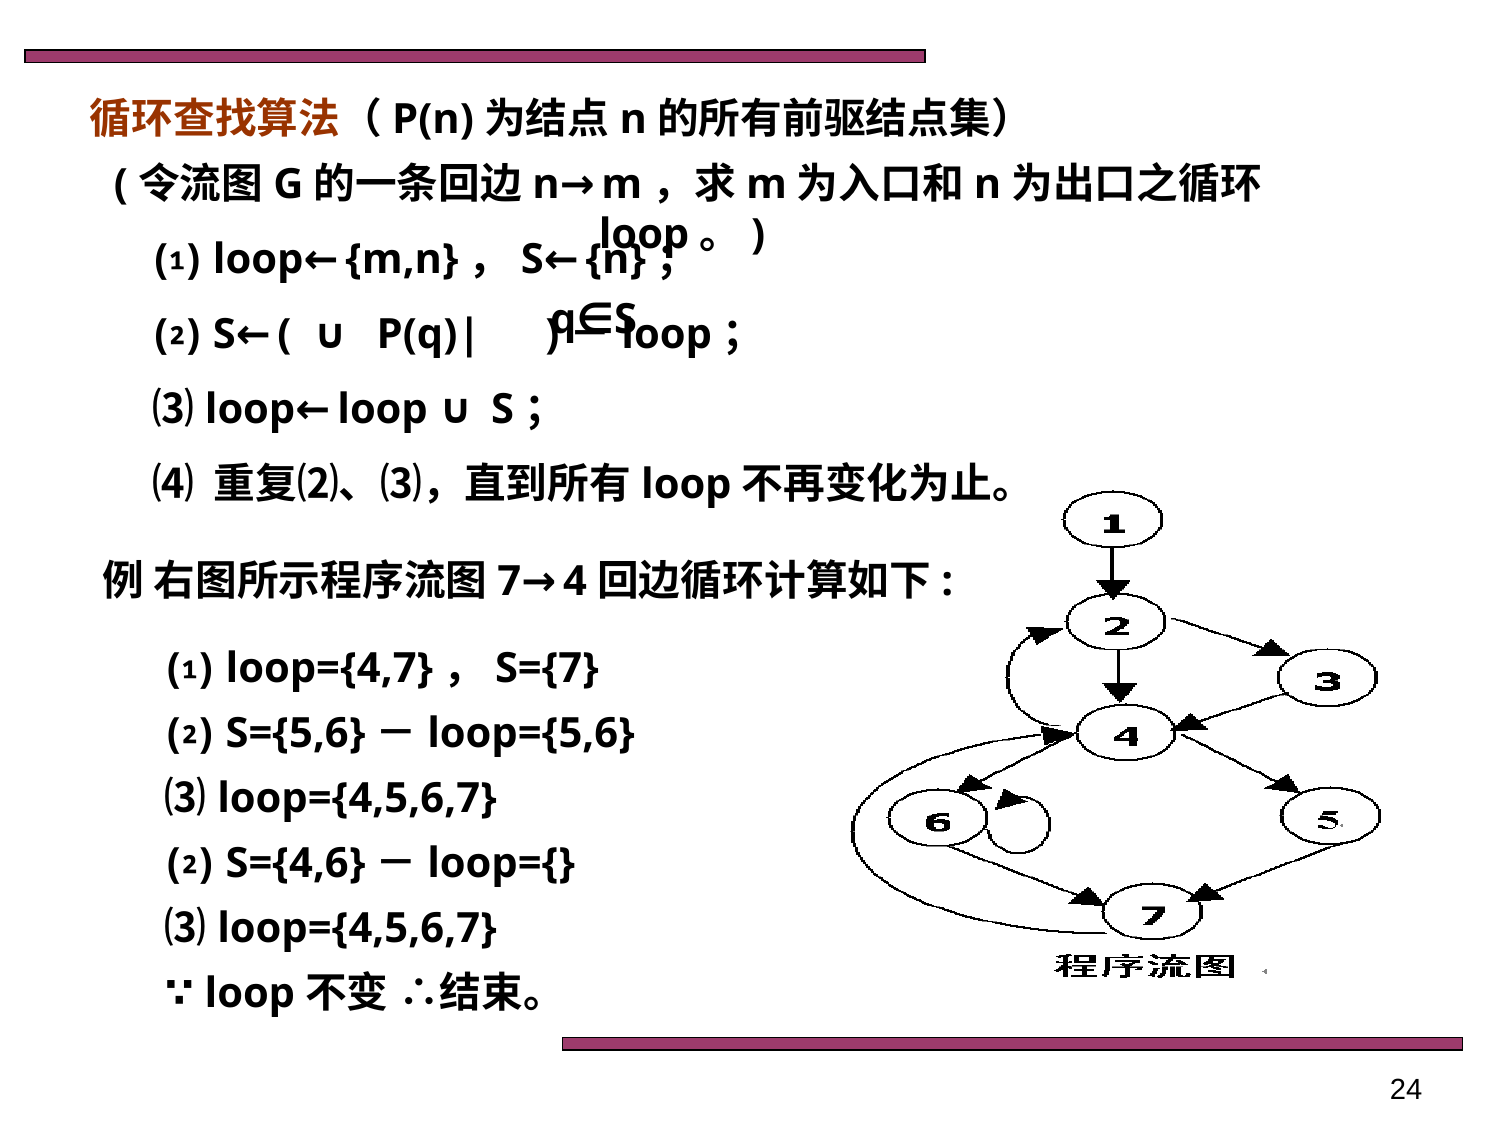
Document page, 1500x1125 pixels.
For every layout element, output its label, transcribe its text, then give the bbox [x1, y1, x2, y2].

text_box ⑴ loop←{m,n}，S←{n}； ⑵ S←( ∪ P(q)| )－loop； ⑶ loop←loop ∪ S； ⑷ 重复⑵、⑶，直到所有loop不再变化为止。 [137, 199, 1313, 515]
text_box q∈S [487, 284, 700, 350]
picture [842, 483, 1393, 982]
text_box (令流图G的一条回边n→m，求m为入口和n为出口之循环loop。) [24, 149, 1350, 265]
text_box 例 右图所示程序流图7→4回边循环计算如下: [87, 546, 837, 612]
text_box 循环查找算法（P(n)为结点n的所有前驱结点集） [75, 84, 1388, 150]
text_box ⑴ loop={4,7}，S={7} ⑵ S={5,6}－loop={5,6} ⑶ loop={4,5,6,7} ⑵ S={4,6}－loop={} ⑶ loop={4,5,6,7} ∵ loop不变 ∴结束。 [150, 631, 713, 1024]
slide_number 24 [1087, 1062, 1438, 1103]
